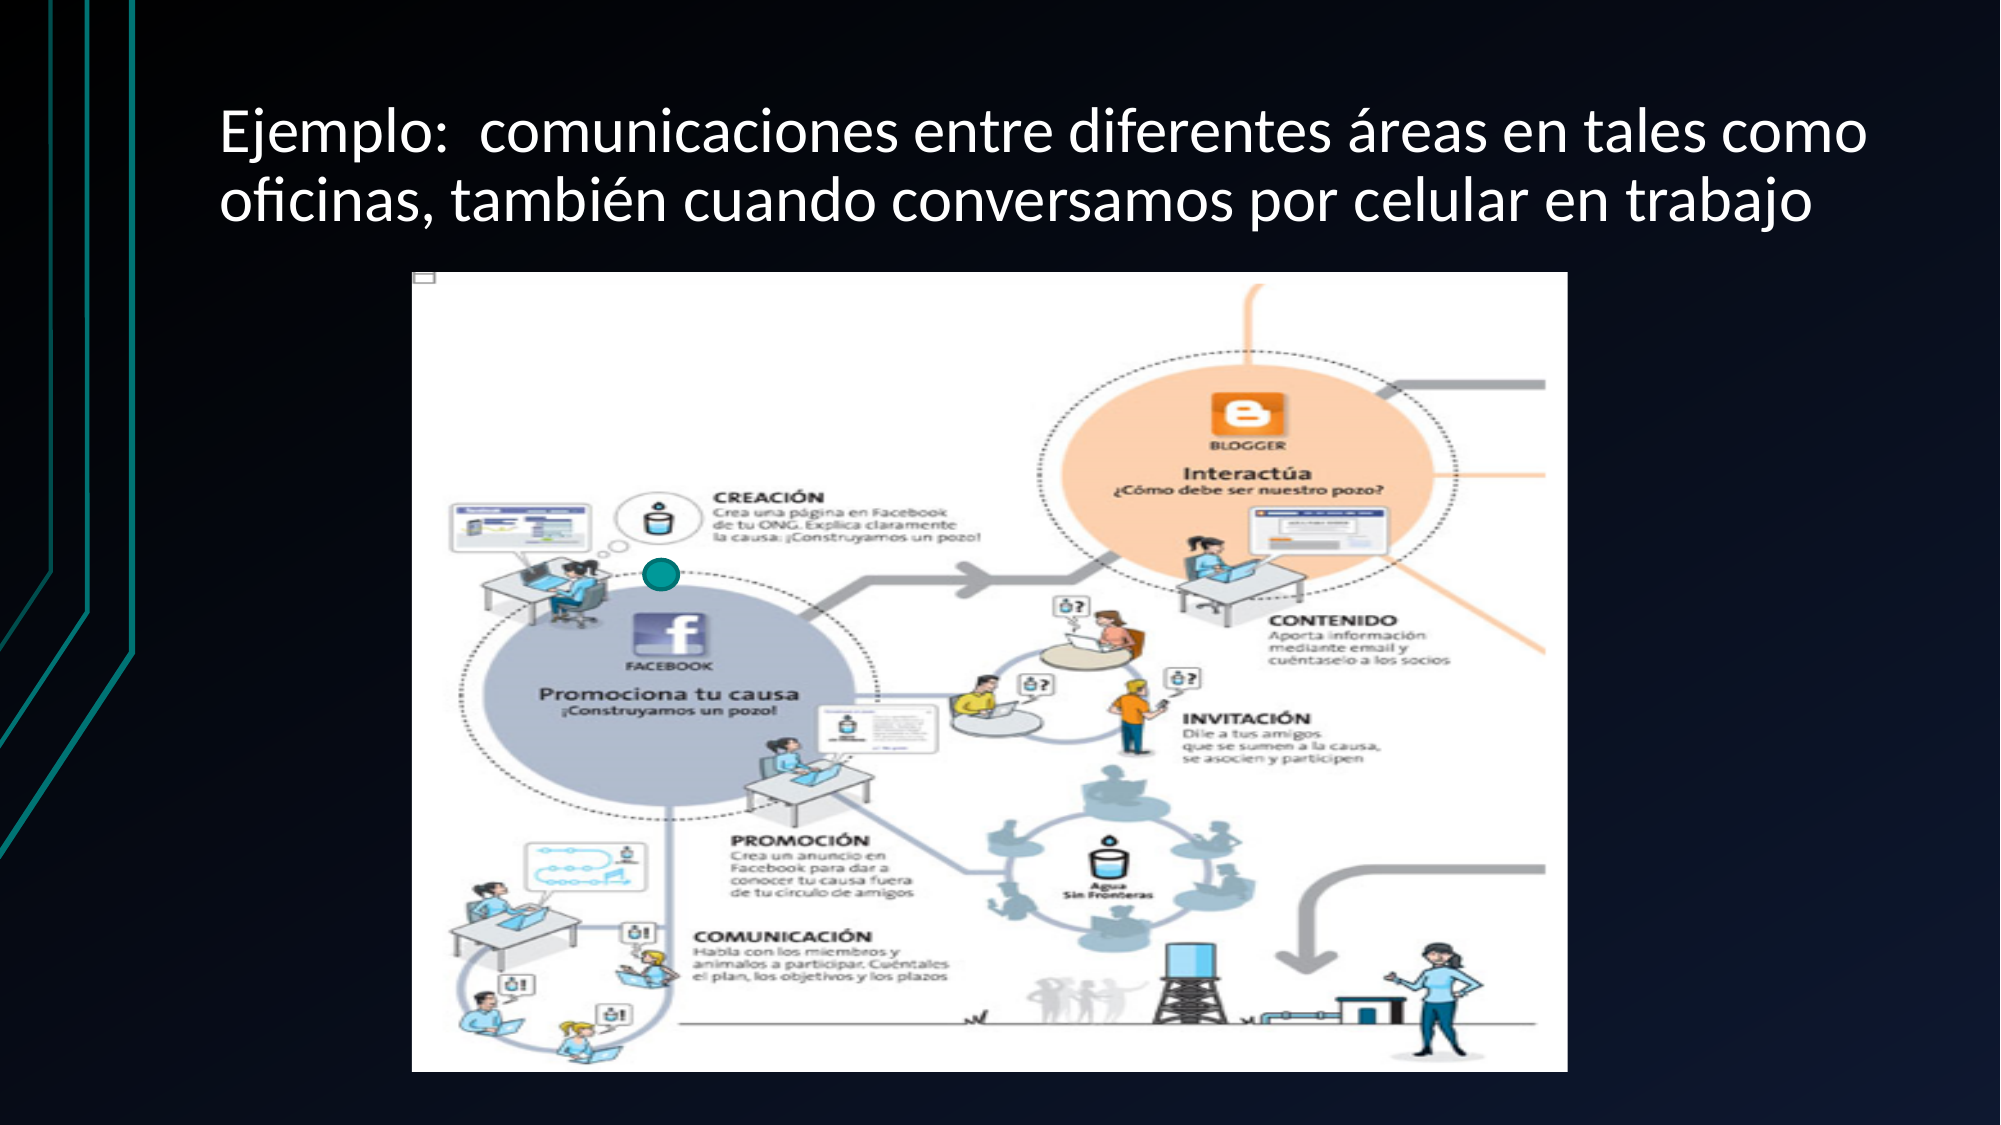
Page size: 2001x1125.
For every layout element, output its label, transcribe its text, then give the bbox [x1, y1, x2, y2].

title Ejemplo: comunicaciones entre diferentes áreas en tales como oficinas, también cuando conversamos por celular en trabajo [200, 45, 1900, 246]
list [411, 272, 1568, 1072]
